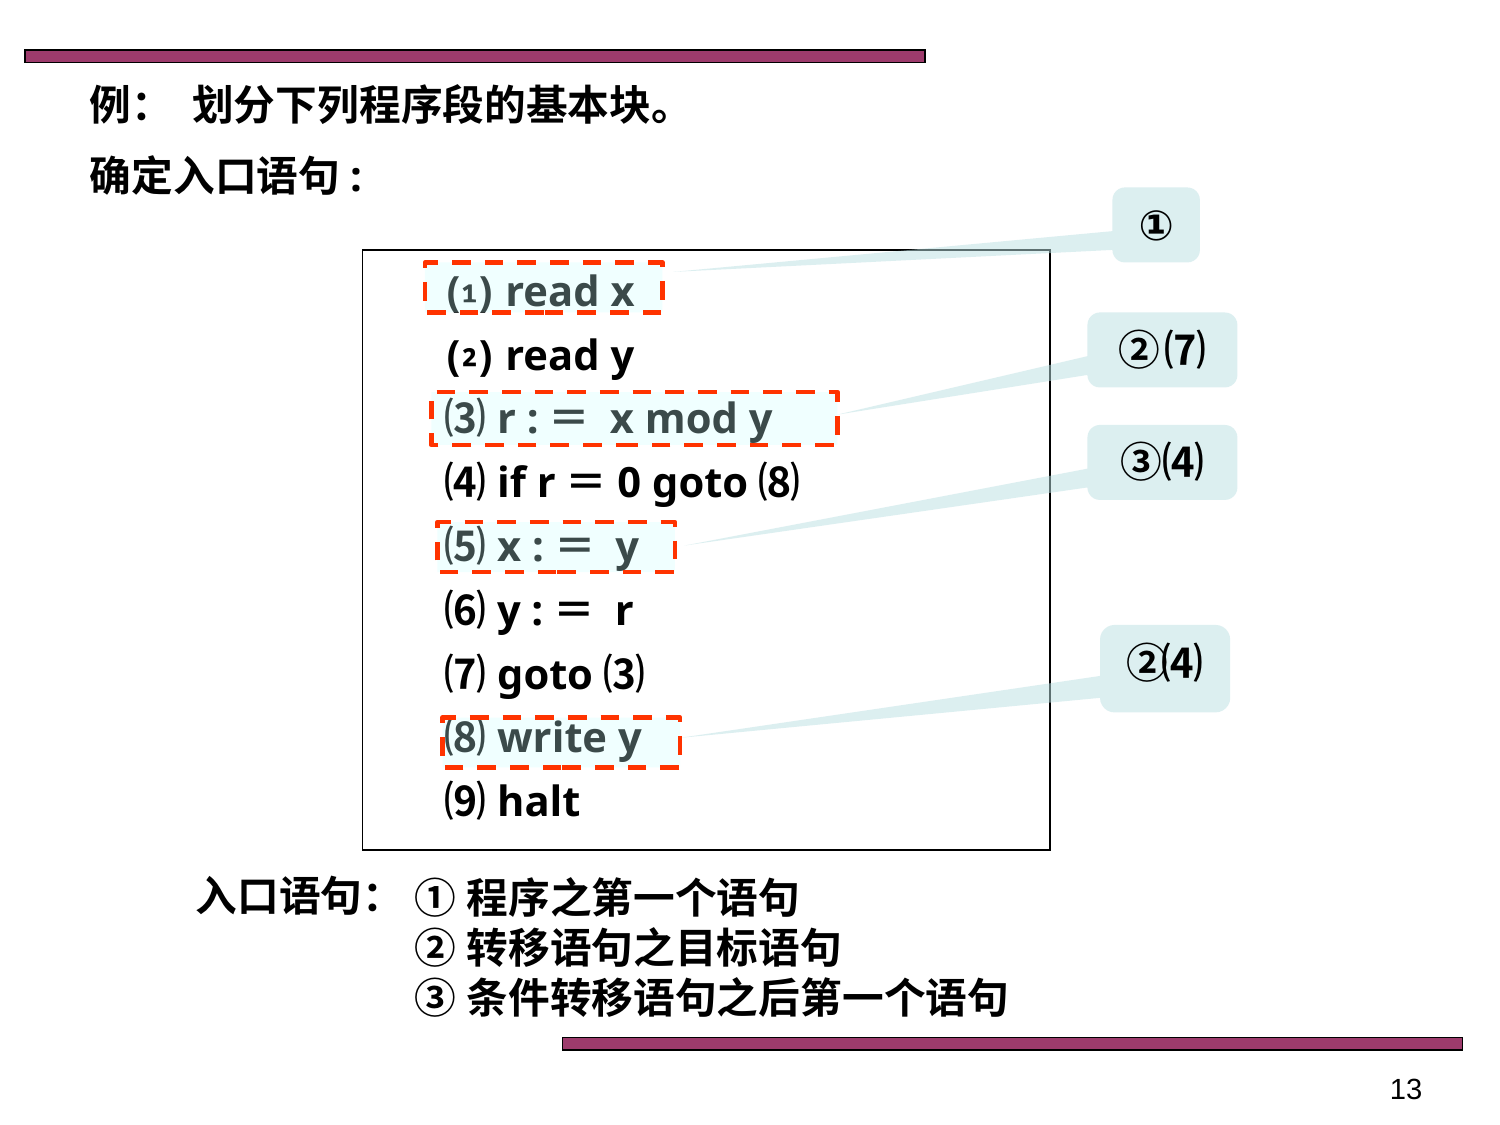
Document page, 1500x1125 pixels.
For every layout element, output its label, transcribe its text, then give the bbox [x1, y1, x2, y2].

text_box 例： 划分下列程序段的基本块。 确定入口语句: [74, 71, 1363, 207]
text_box [431, 392, 838, 445]
slide_number 13 [1087, 1062, 1438, 1103]
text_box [112, 862, 1176, 1030]
text_box ⑴ read x ⑵ read y ⑶ r :＝ x mod y ⑷ if r＝0 goto ⑻ ⑸ x :＝ y ⑹ y :＝ r ⑺ goto ⑶ ⑻ write y ⑼ halt [362, 249, 1050, 850]
text_box ① [673, 187, 1200, 272]
text_box [424, 262, 663, 313]
text_box [442, 717, 681, 768]
text_box ③⑷ [684, 424, 1238, 546]
text_box ② ⑺ [838, 312, 1238, 415]
text_box ②⑷ [681, 624, 1231, 738]
text_box [437, 522, 675, 573]
